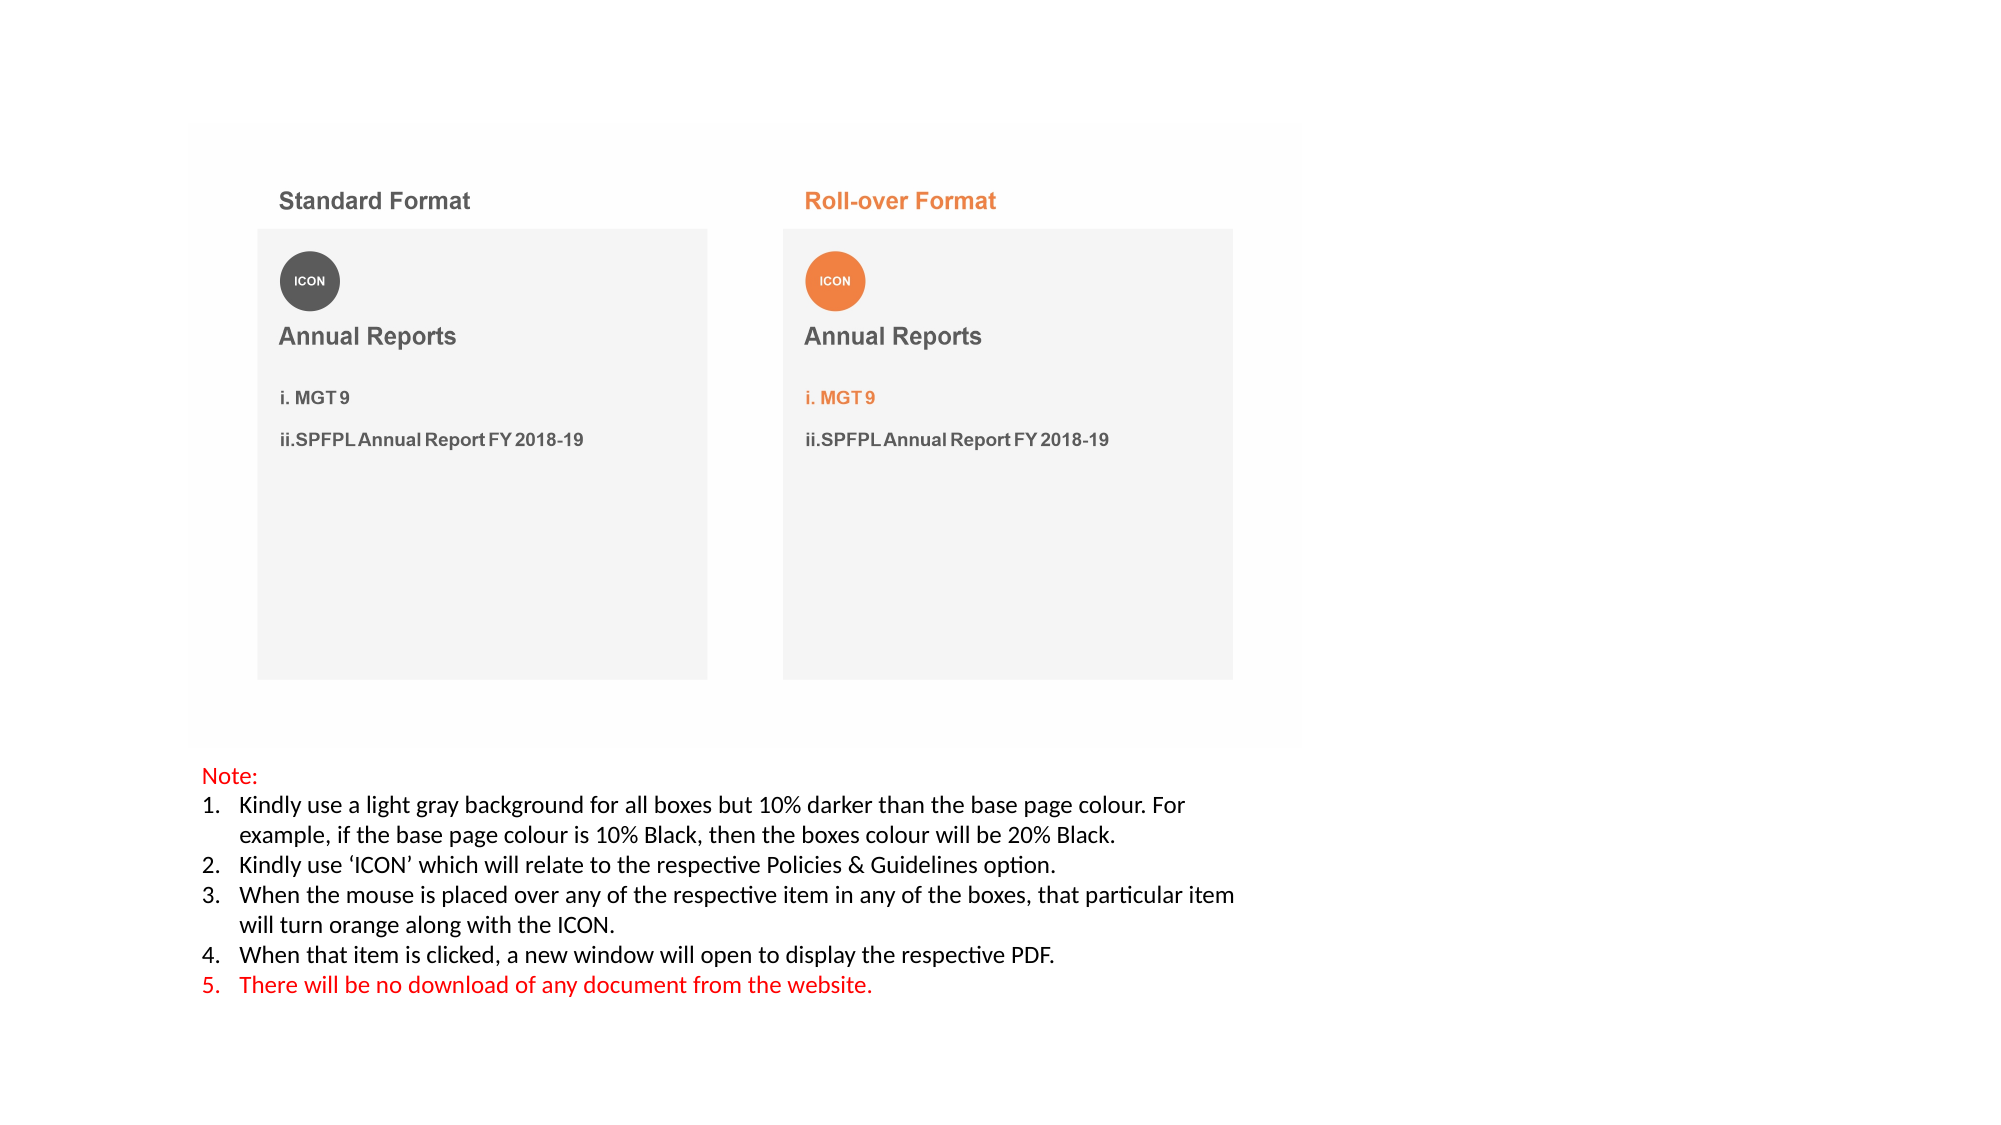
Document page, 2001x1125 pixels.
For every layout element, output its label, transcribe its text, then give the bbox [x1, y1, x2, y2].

text_box Note: Kindly use a light gray background for all boxes but 10% darker than the base page colour. For example, if the base page colour is 10% Black, then the boxes colour will be 20% Black. Kindly use ‘ICON’ which will relate to the respective Policies & Guidelines option. When the mouse is placed over any of the respective item in any of the boxes, that particular item will turn orange along with the ICON. When that item is clicked, a new window will open to display the respective PDF. There will be no download of any document from the website. [187, 751, 1275, 1006]
picture [188, 123, 1302, 748]
